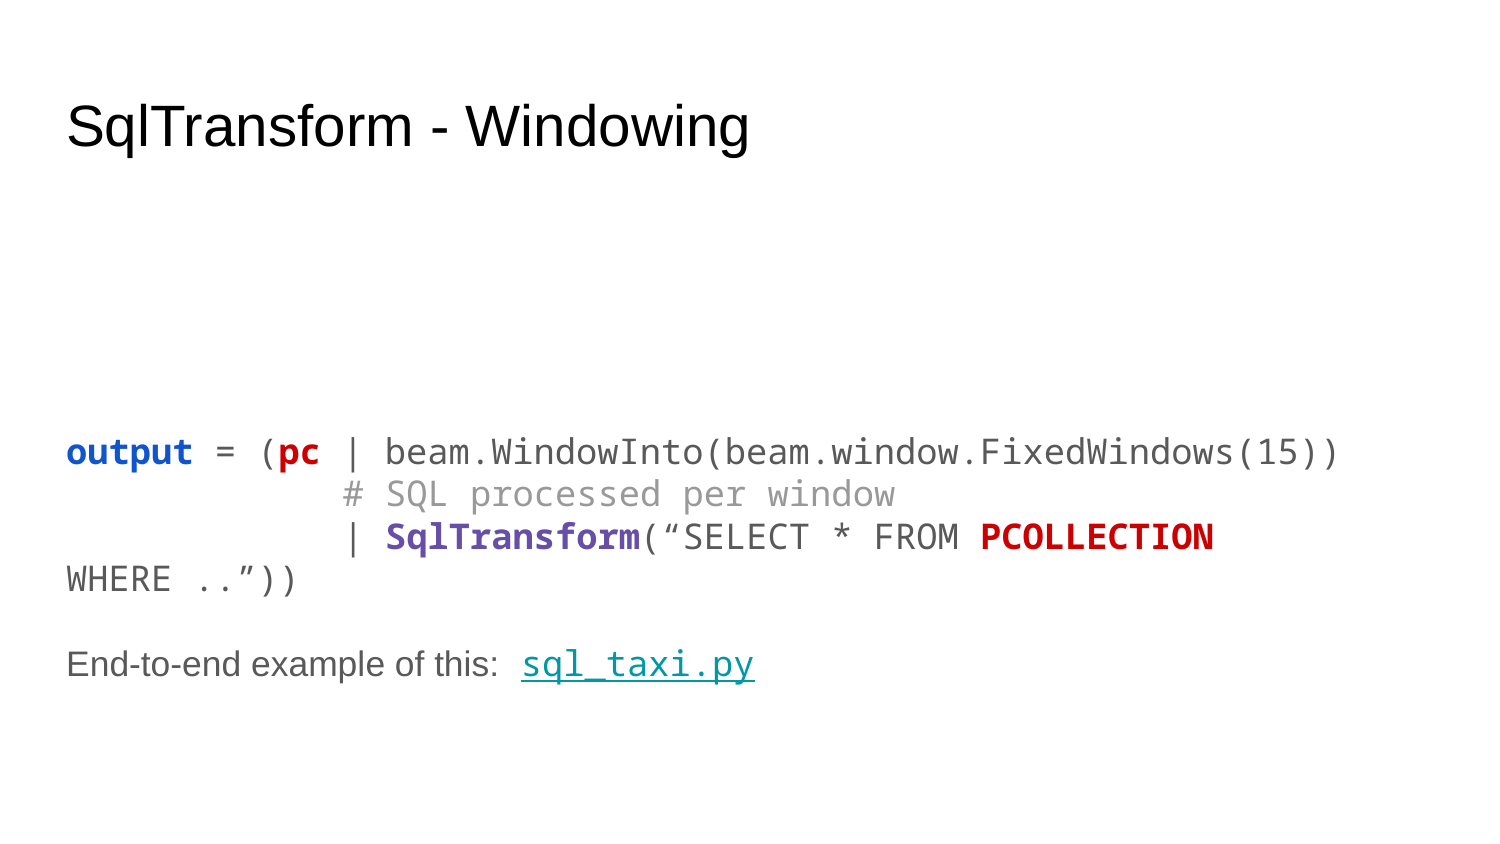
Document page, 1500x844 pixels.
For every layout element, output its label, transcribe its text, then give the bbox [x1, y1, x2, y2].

title SqlTransform - Windowing [51, 72, 1449, 167]
list output = (pc | beam.WindowInto(beam.window.FixedWindows(15)) # SQL processed per window | SqlTransform(“SELECT * FROM PCOLLECTION WHERE ..”)) End-to-end example of this: sql_taxi.py [51, 233, 1449, 725]
